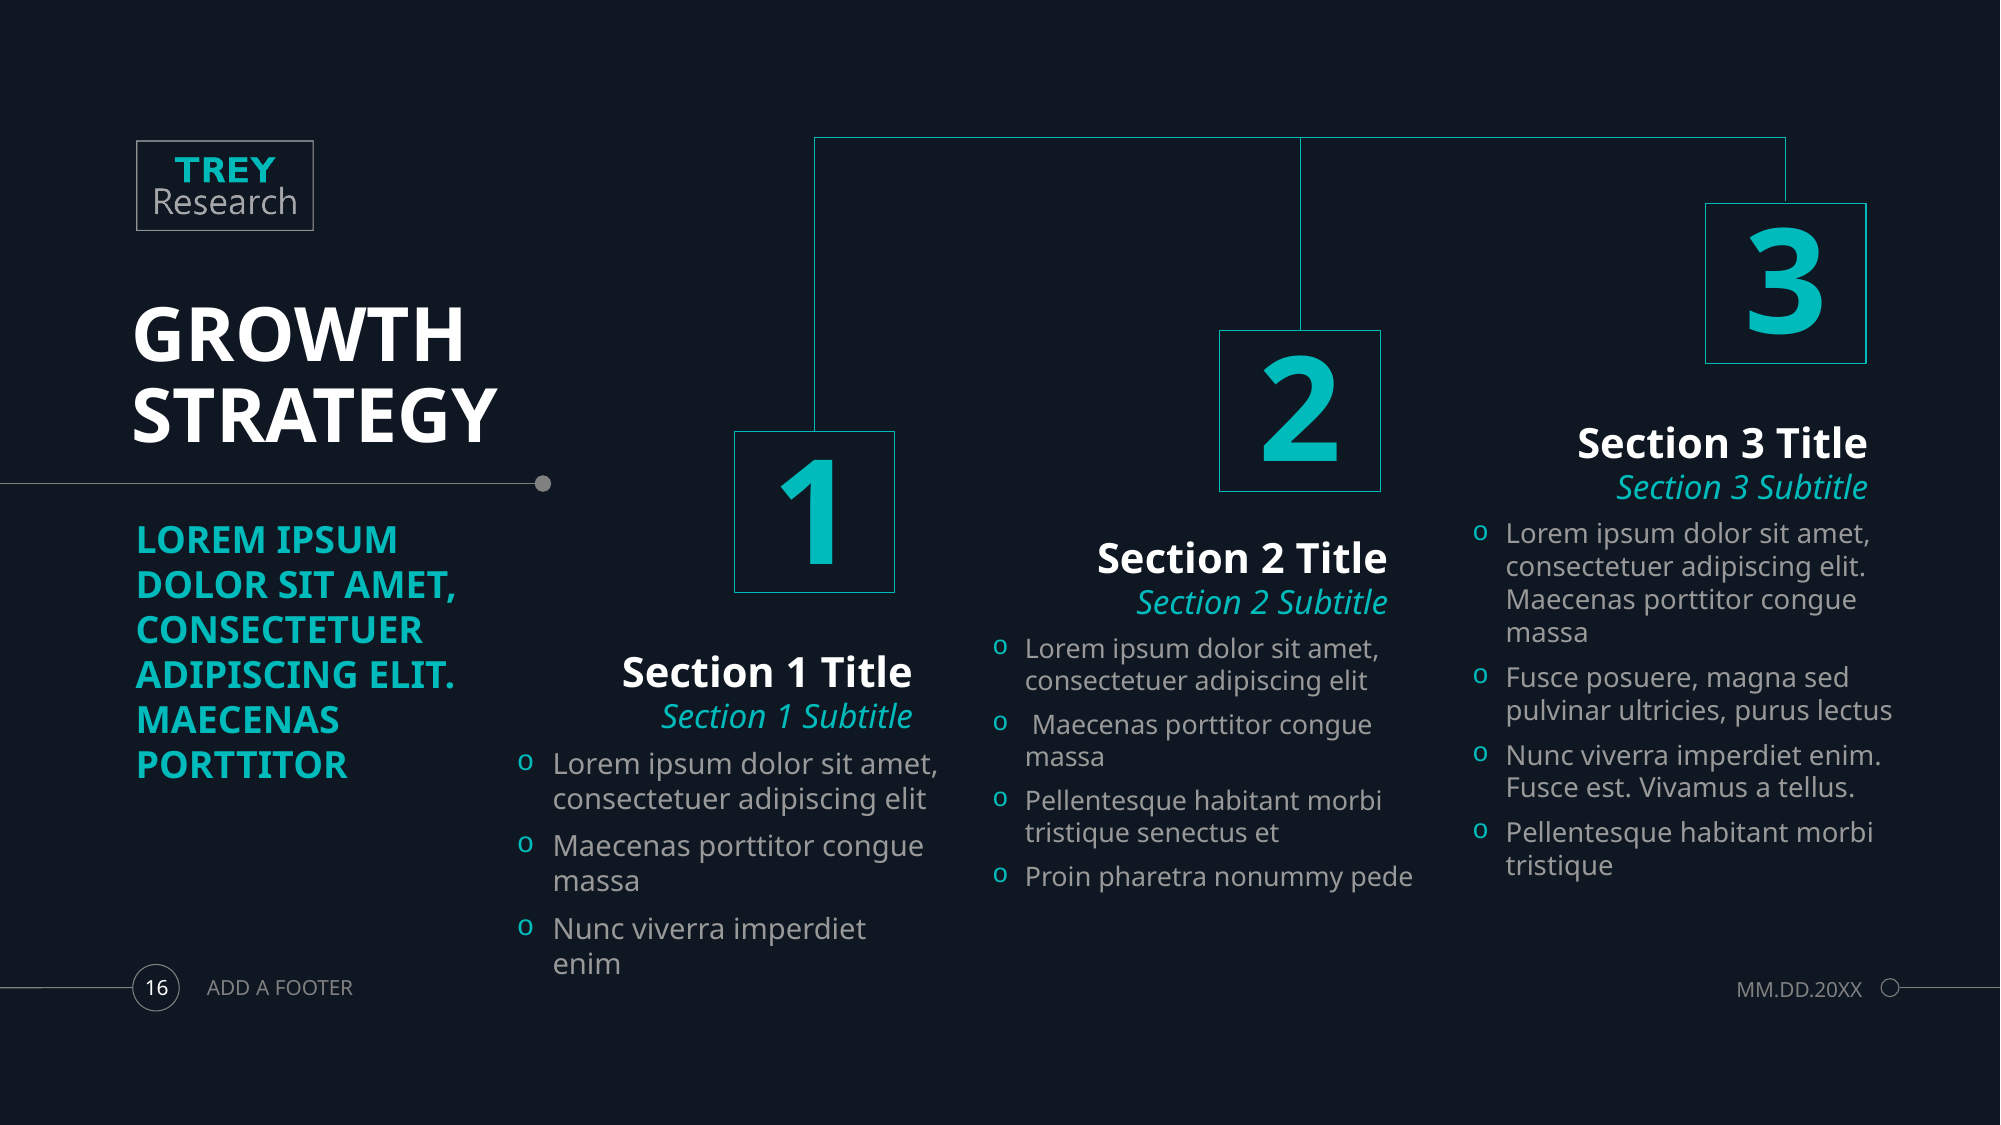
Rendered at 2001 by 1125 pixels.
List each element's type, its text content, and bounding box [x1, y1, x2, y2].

slide_number MM.DD.20XX [1643, 964, 1863, 1014]
list 3 [1705, 203, 1867, 364]
list Section 1 Title [516, 637, 914, 696]
footer ADD A FOOTER [191, 964, 671, 1014]
title GROWTH STRATEGY [131, 248, 596, 460]
list Section 2 Subtitle [992, 582, 1389, 622]
list 2 [1219, 330, 1381, 492]
list Section 3 Subtitle [1472, 467, 1869, 507]
list Lorem ipsum dolor sit amet, consectetuer adipiscing elit Maecenas porttitor congue massa Nunc viverra imperdiet enim [516, 745, 942, 956]
slide_number 16 [127, 964, 186, 1014]
list Lorem ipsum dolor sit amet, consectetuer adipiscing elit. Maecenas porttitor congue massa Fusce posuere, magna sed pulvinar ultricies, purus lectus Nunc viverra imperdiet enim. Fusce est. Vivamus a tellus. Pellentesque habitant morbi tristique [1472, 516, 1898, 896]
list Section 2 Title [992, 523, 1389, 582]
list 1 [734, 431, 895, 593]
list Lorem ipsum dolor sit amet, consectetuer adipiscing elit Maecenas porttitor congue massa Pellentesque habitant morbi tristique senectus et Proin pharetra nonummy pede [992, 631, 1417, 925]
list Section 1 Subtitle [516, 696, 914, 736]
list Section 3 Title [1472, 408, 1869, 467]
list LOREM IPSUM DOLOR SIT AMET, CONSECTETUER ADIPISCING ELIT. MAECENAS PORTTITOR [135, 516, 500, 861]
picture [136, 140, 314, 231]
